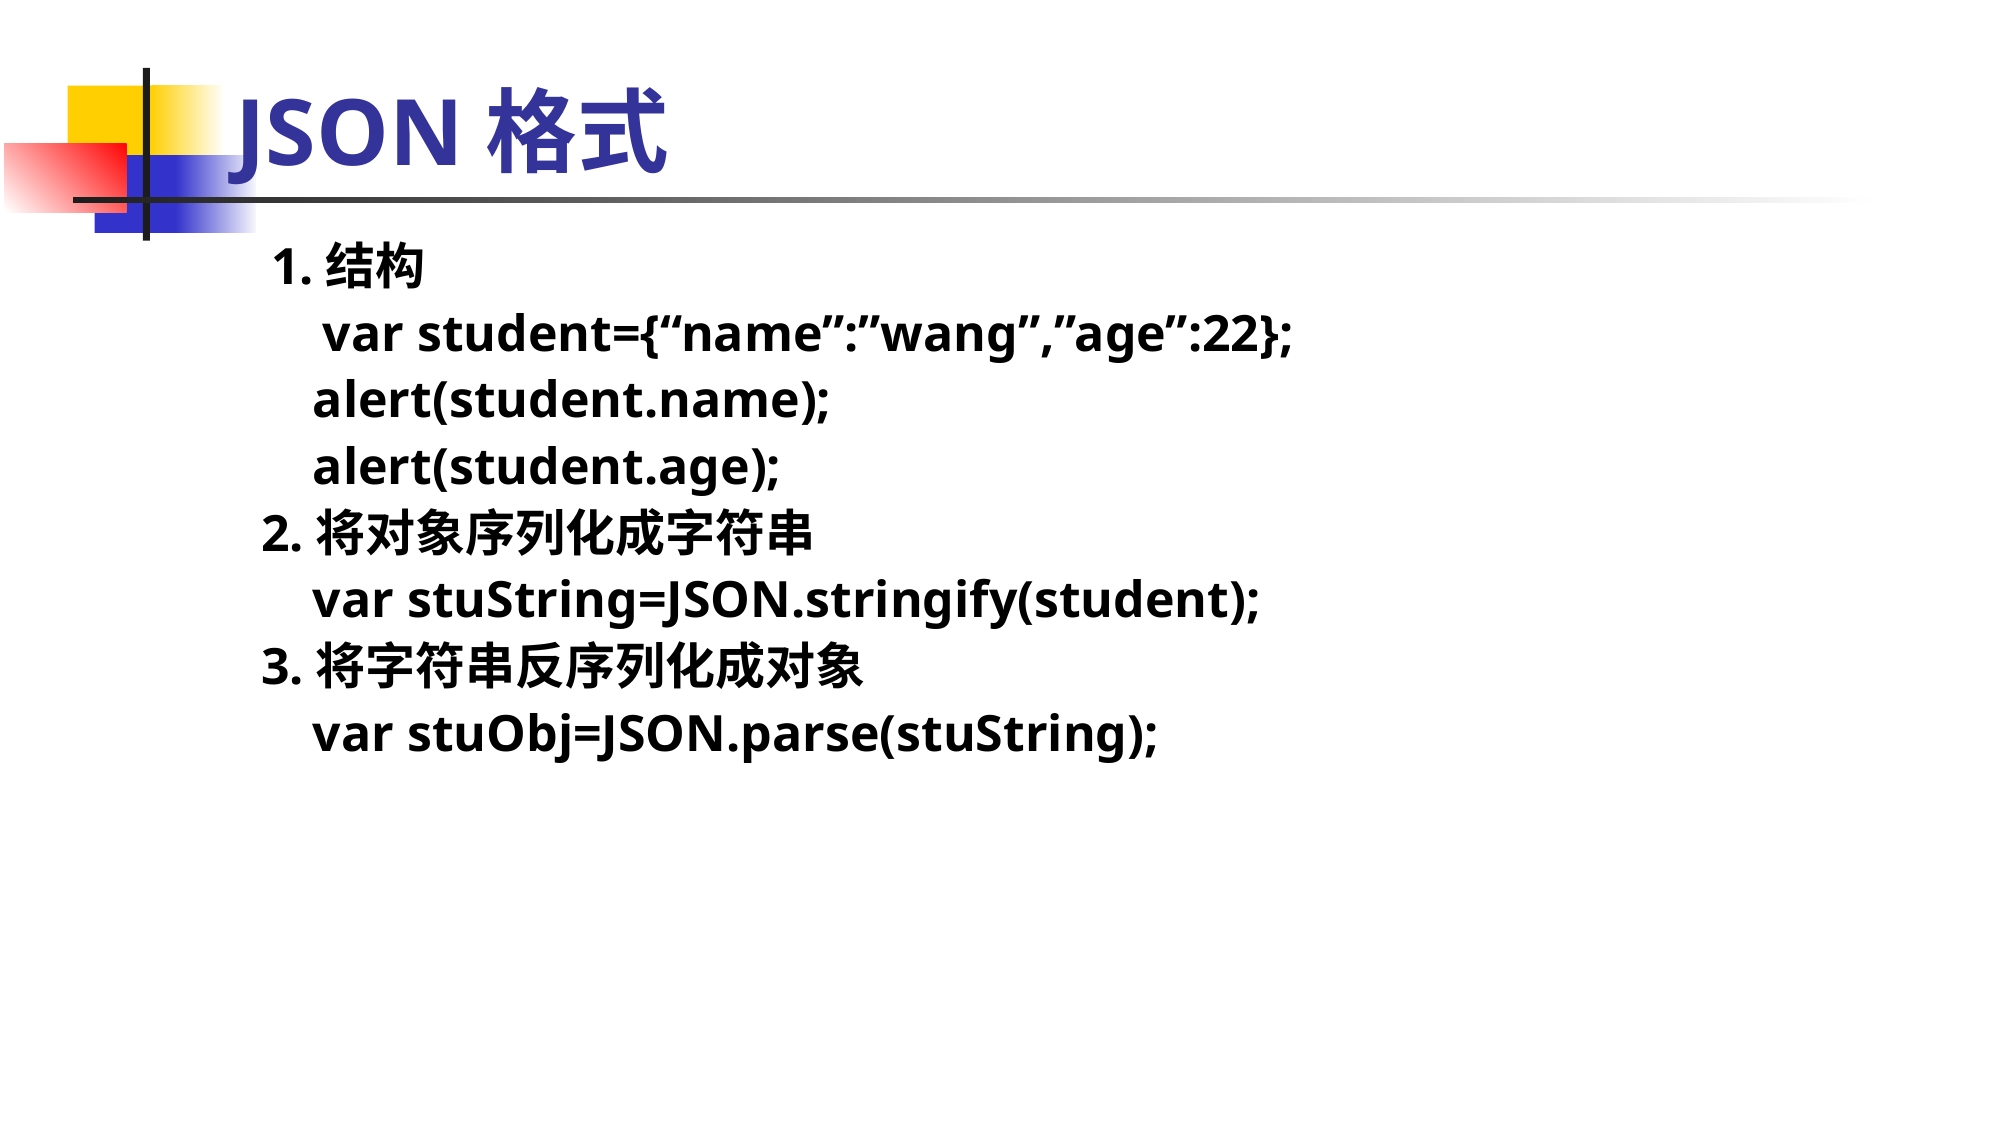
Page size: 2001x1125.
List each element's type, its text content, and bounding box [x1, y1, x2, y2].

title JSON格式 [220, 66, 1236, 194]
list 1.结构 var student={“name”:”wang”,”age”:22}; alert(student.name); alert(student.age); 2.将对象序列化成字符串 var stuString=JSON.stringify(student); 3.将字符串反序列化成对象 var stuObj=JSON.parse(stuString); [180, 219, 1882, 1037]
